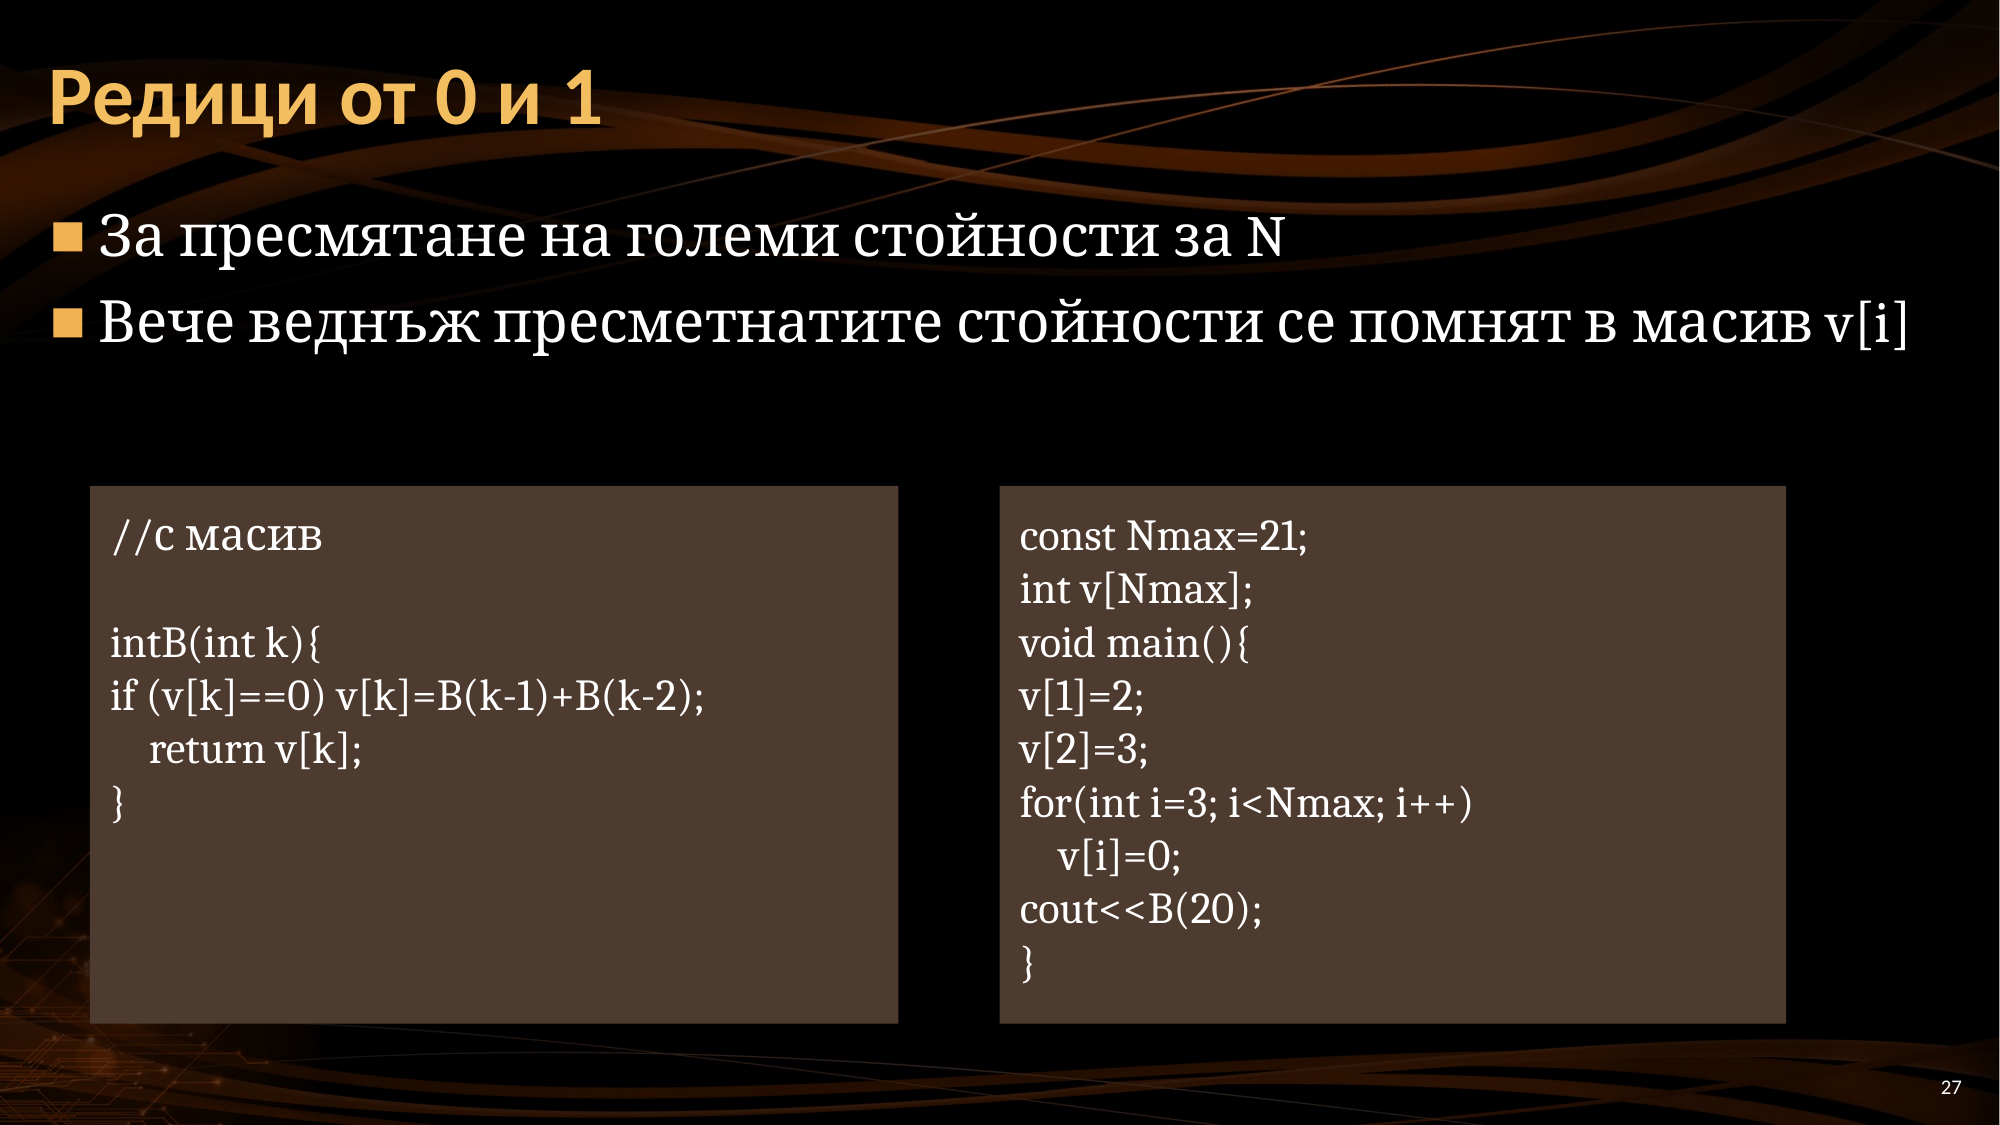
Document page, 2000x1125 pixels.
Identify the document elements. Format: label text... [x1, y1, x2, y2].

picture [0, 0, 2000, 1125]
slide_number 27 [1897, 1070, 1968, 1103]
title Редици от 0 и 1 [30, 6, 1968, 189]
text_box //с масив intB(int k){ if (v[k]==0) v[k]=B(k-1)+B(k-2); return v[k]; } [89, 485, 899, 1024]
list За пресмятане на големи стойности за N Вече веднъж пресметнатите стойности се помнят в масив v[i] [31, 189, 1968, 1103]
text_box const Nmax=21; int v[Nmax]; void main(){ v[1]=2; v[2]=3; for(int i=3; i<Nmax; i++) v[i]=0; cout<<B(20); } [999, 485, 1787, 1024]
